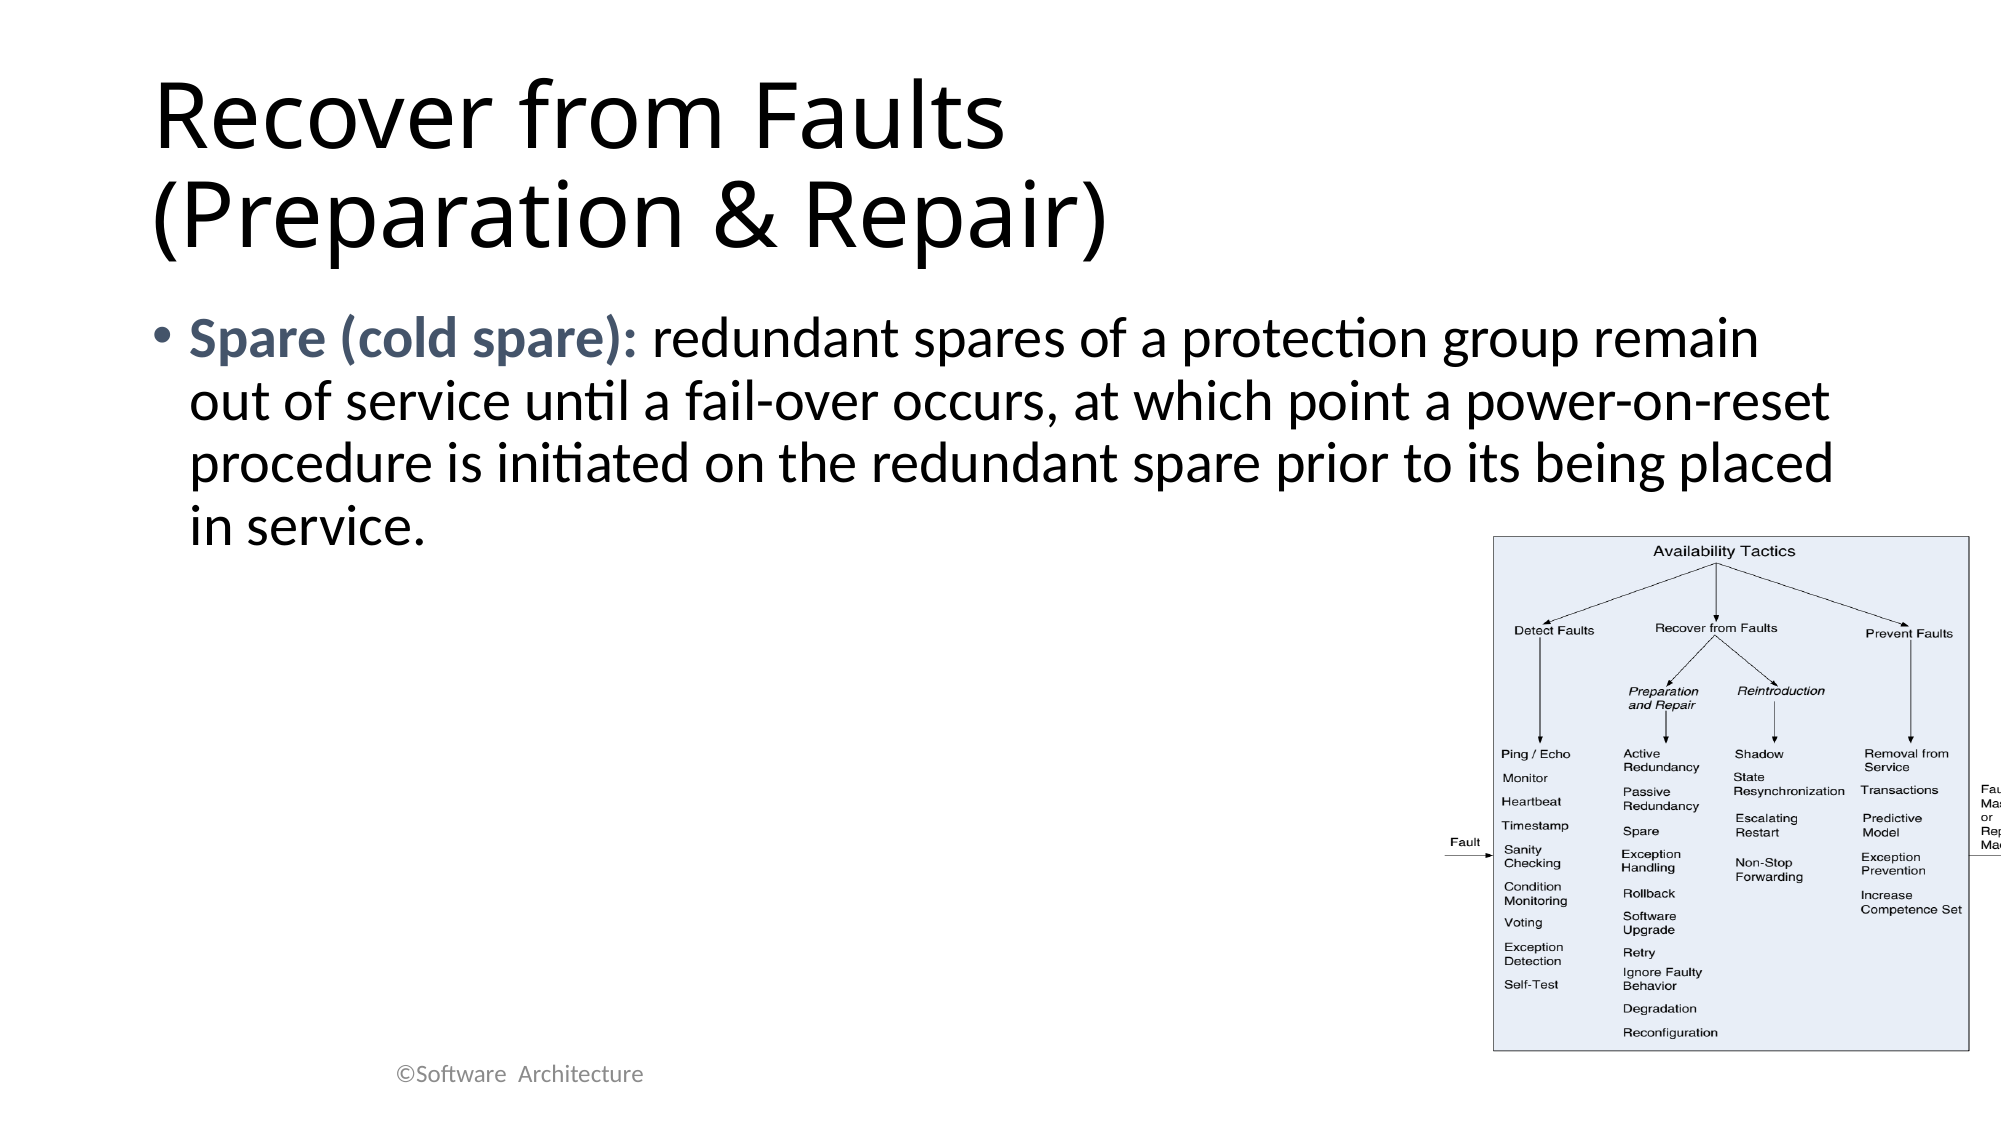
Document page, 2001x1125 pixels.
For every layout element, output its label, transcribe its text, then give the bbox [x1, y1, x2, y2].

list Spare (cold spare): redundant spares of a protection group remain out of service until a fail-over occurs, at which point a power-on-reset procedure is initiated on the redundant spare prior to its being placed in service. [137, 299, 1863, 1014]
picture [1436, 530, 2000, 1125]
title Recover from Faults (Preparation & Repair) [137, 59, 1863, 278]
footer ©Software Architecture [0, 1042, 1040, 1103]
